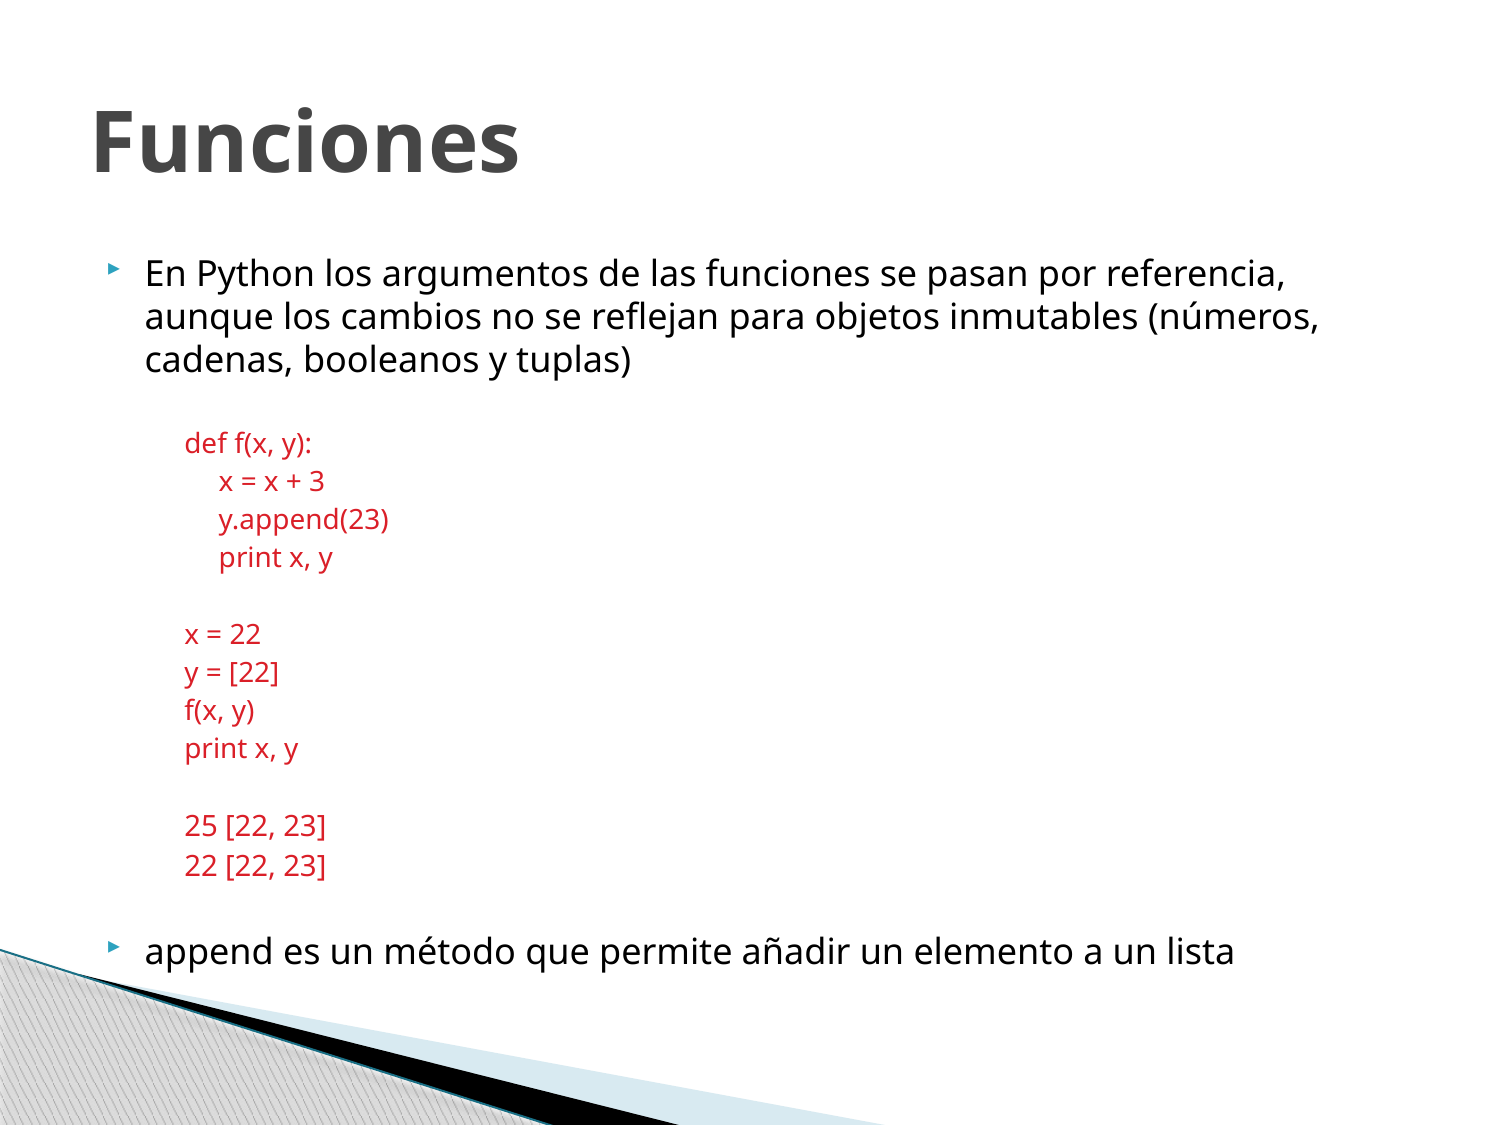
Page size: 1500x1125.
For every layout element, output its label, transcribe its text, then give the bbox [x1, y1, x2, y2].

title Funciones [75, 45, 1425, 233]
list En Python los argumentos de las funciones se pasan por referencia, aunque los cambios no se reflejan para objetos inmutables (números, cadenas, booleanos y tuplas) def f(x, y): x = x + 3 y.append(23) print x, y x = 22 y = [22] f(x, y) print x, y 25 [22, 23] 22 [22, 23] append es un método que permite añadir un elemento a un lista [75, 243, 1425, 986]
